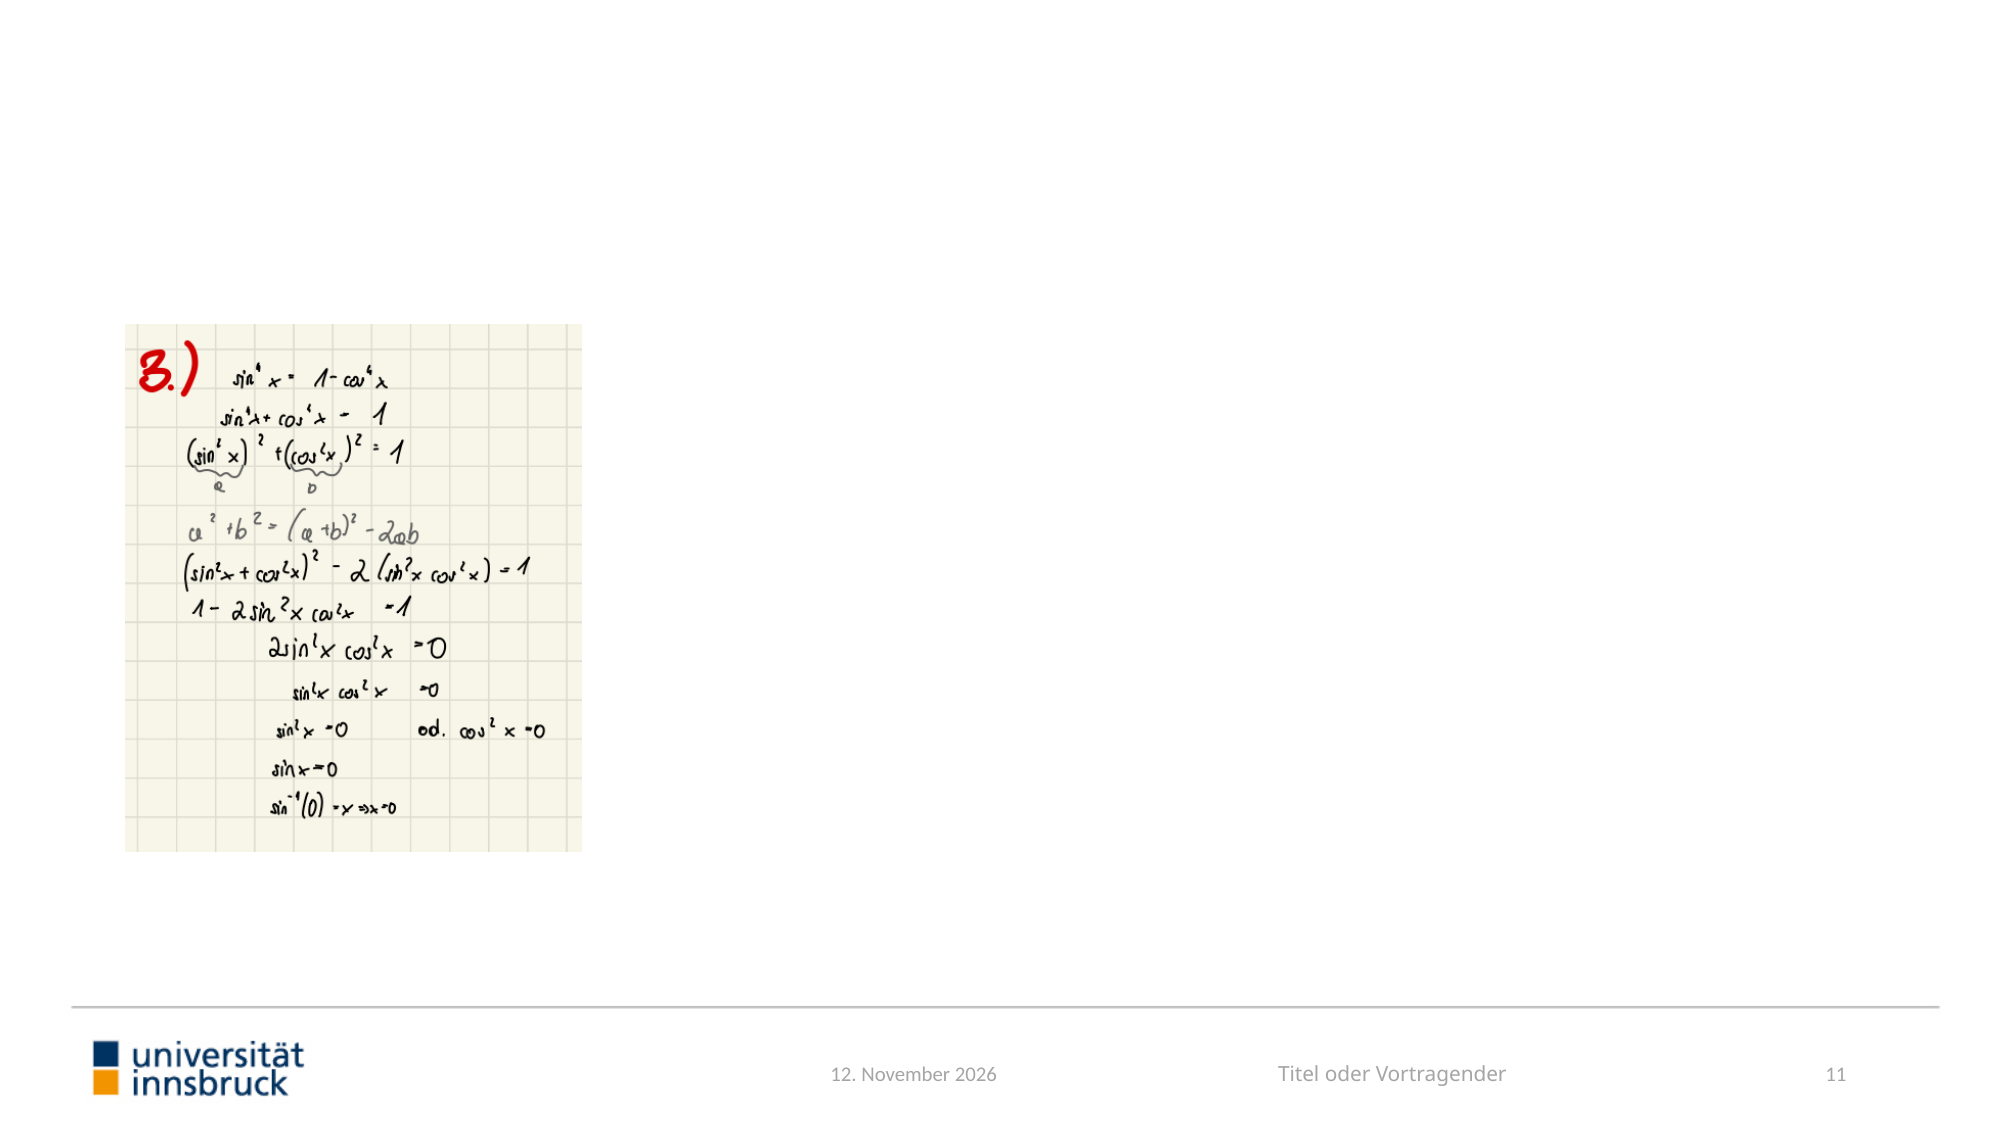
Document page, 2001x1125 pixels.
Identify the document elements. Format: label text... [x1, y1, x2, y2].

slide_number Oktober 24 [806, 1042, 1022, 1103]
footer Titel oder Vortragender [1054, 1042, 1730, 1103]
picture [0, 0, 2001, 1125]
slide_number 11 [1763, 1042, 1909, 1103]
